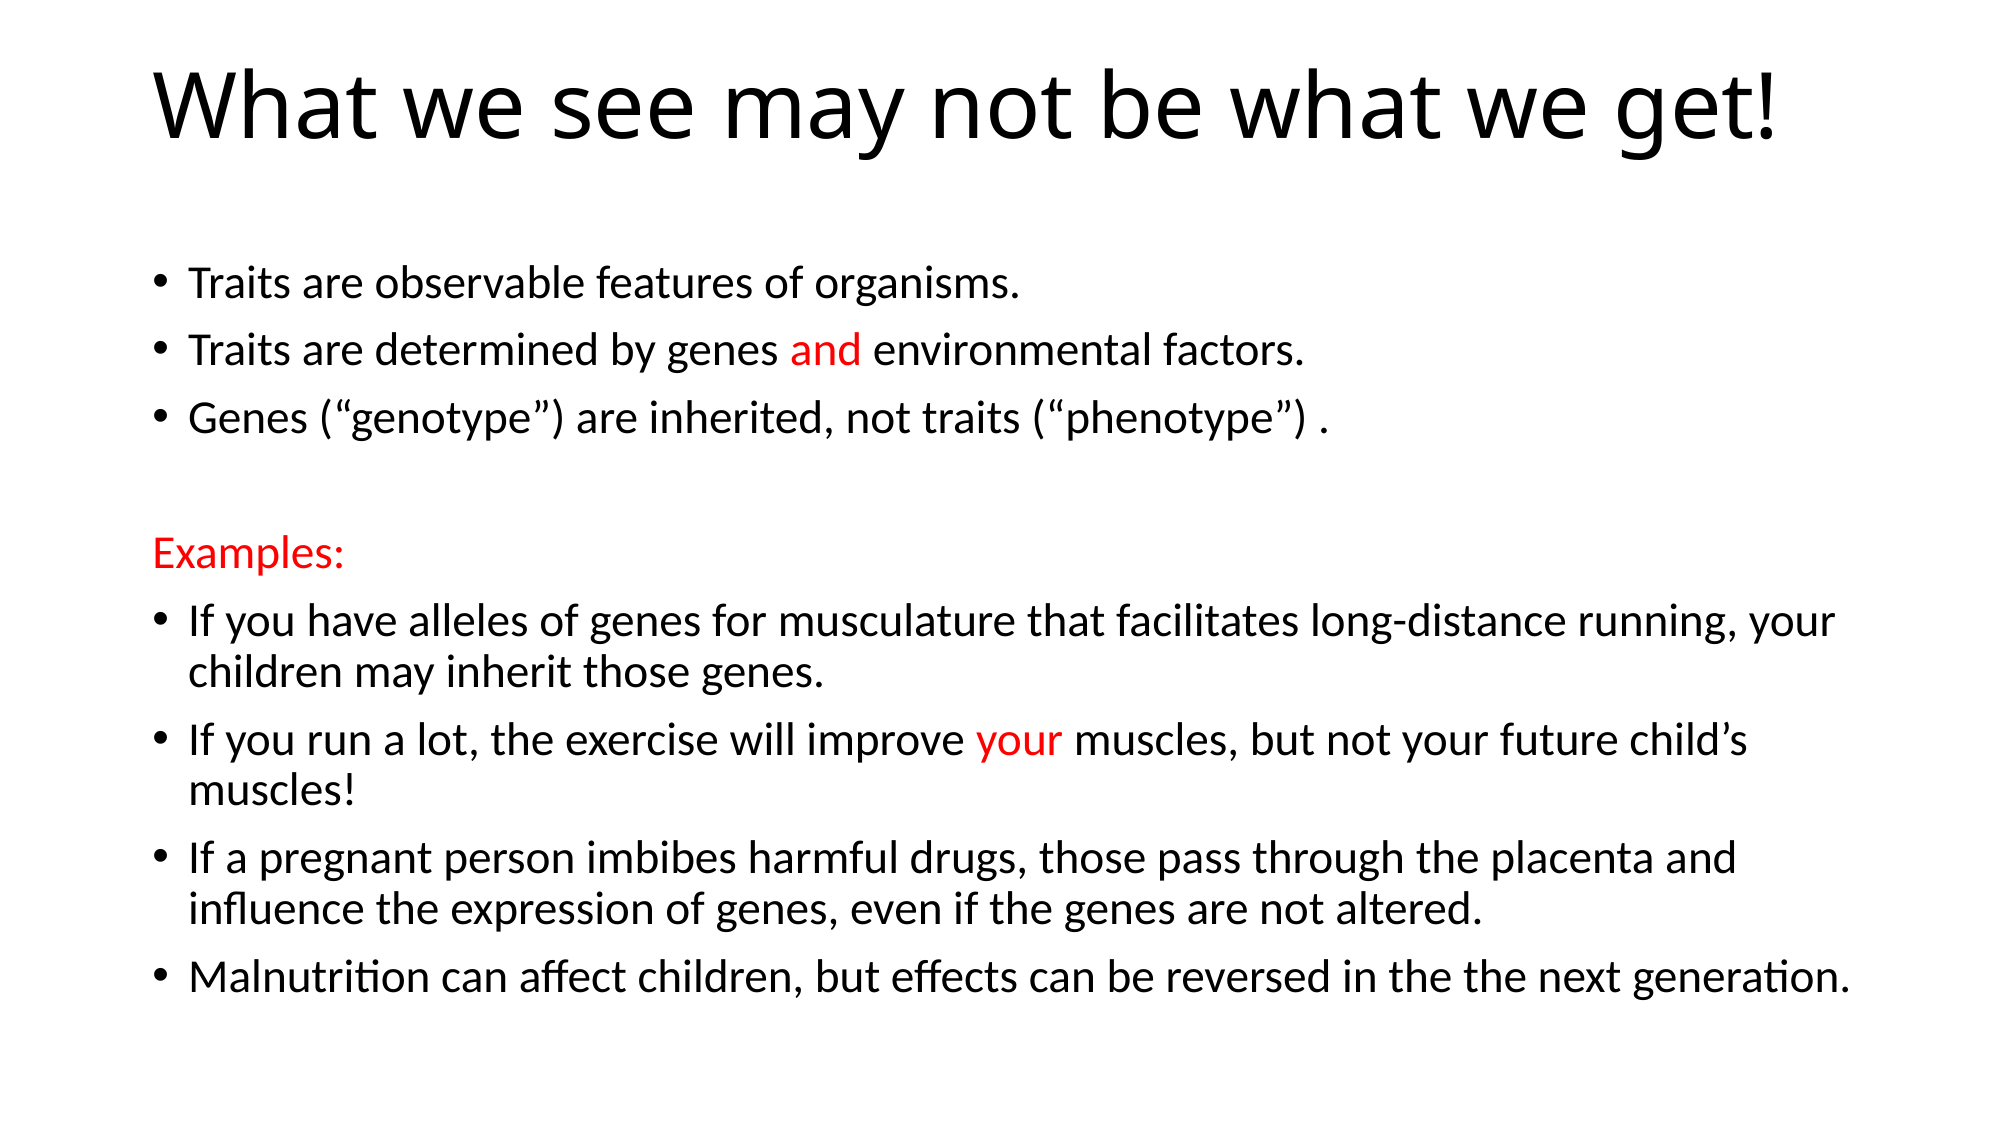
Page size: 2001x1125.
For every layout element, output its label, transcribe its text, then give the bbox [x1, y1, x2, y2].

list Traits are observable features of organisms. Traits are determined by genes and environmental factors. Genes (“genotype”) are inherited, not traits (“phenotype”) . Examples: If you have alleles of genes for musculature that facilitates long-distance running, your children may inherit those genes. If you run a lot, the exercise will improve your muscles, but not your future child’s muscles! If a pregnant person imbibes harmful drugs, those pass through the placenta and influence the expression of genes, even if the genes are not altered. Malnutrition can affect children, but effects can be reversed in the the next generation. [137, 249, 1905, 1014]
title What we see may not be what we get! [137, 0, 1863, 218]
